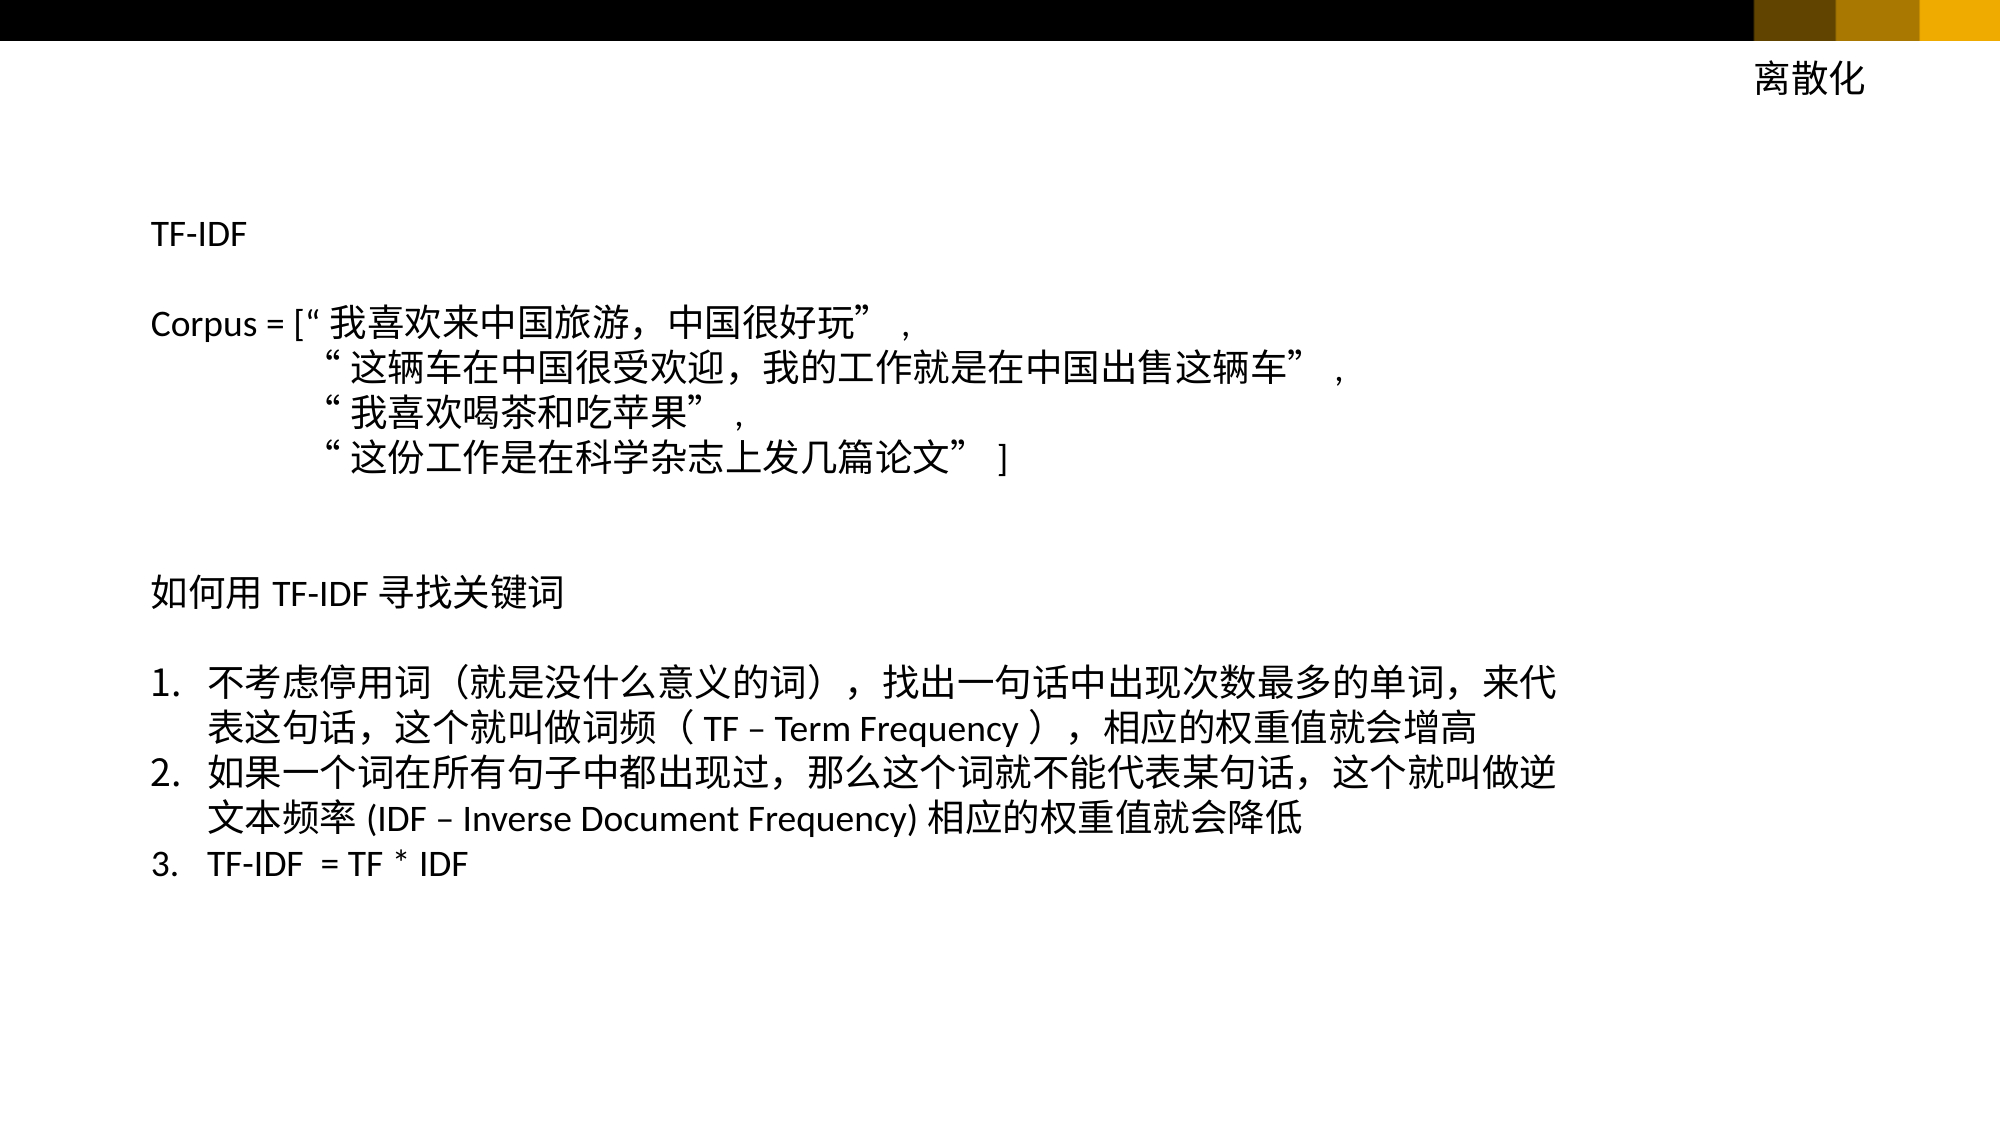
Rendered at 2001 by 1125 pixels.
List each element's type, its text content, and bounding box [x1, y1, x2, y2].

text_box TF-IDF Corpus = [“我喜欢来中国旅游，中国很好玩”, “这辆车在中国很受欢迎，我的工作就是在中国出售这辆车”, “我喜欢喝茶和吃苹果”, “这份工作是在科学杂志上发几篇论文”] 如何用TF-IDF寻找关键词 不考虑停用词（就是没什么意义的词），找出一句话中出现次数最多的单词，来代表这句话，这个就叫做词频（TF – Term Frequency），相应的权重值就会增高 如果一个词在所有句子中都出现过，那么这个词就不能代表某句话，这个就叫做逆文本频率(IDF – Inverse Document Frequency)相应的权重值就会降低 TF-IDF = TF * IDF [136, 201, 1575, 1027]
text_box 离散化 [1738, 48, 1982, 108]
picture [0, 0, 2000, 41]
